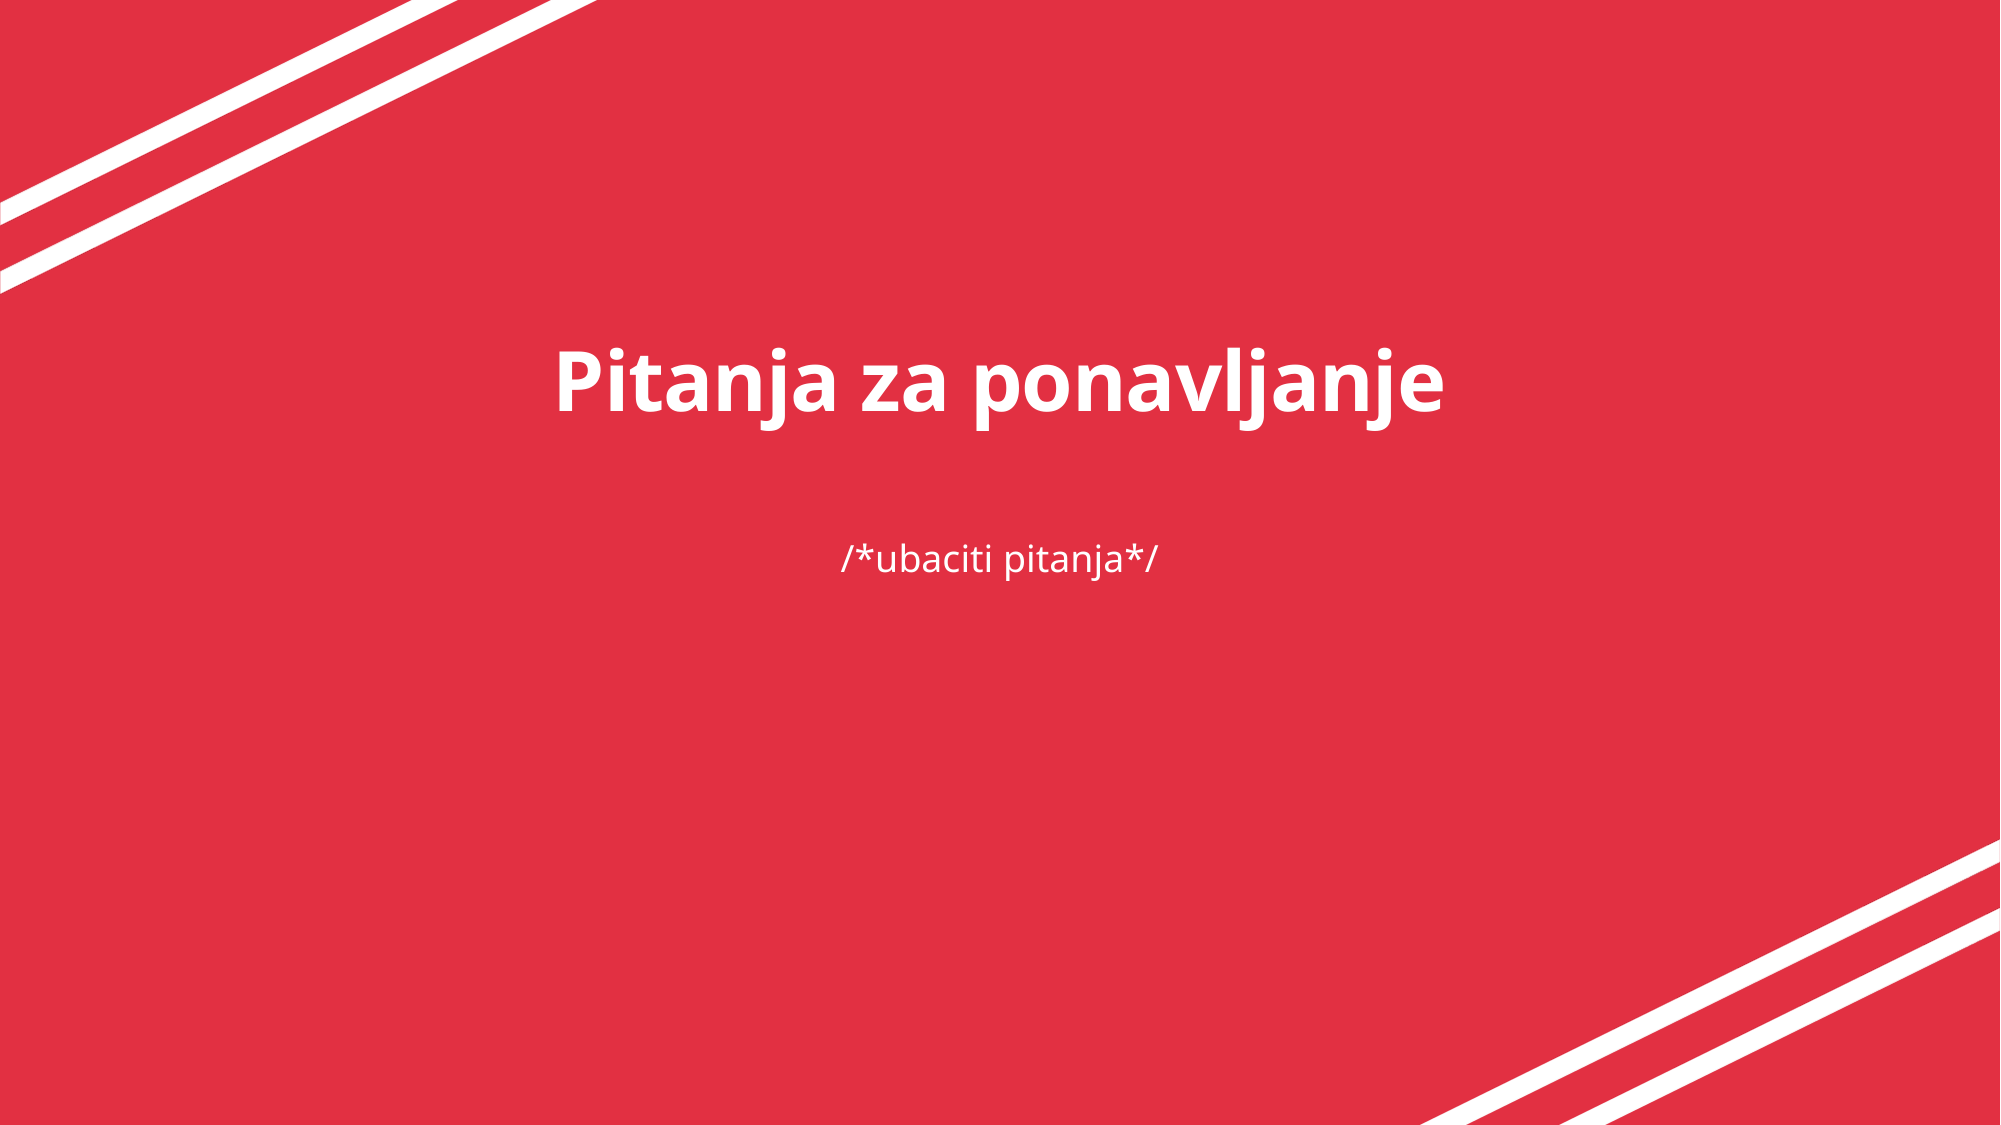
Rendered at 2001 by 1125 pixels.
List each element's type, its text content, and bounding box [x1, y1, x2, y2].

title Pitanja za ponavljanje [250, 327, 1750, 429]
picture [0, 0, 2000, 1125]
list /*ubaciti pitanja*/ [360, 534, 1640, 787]
